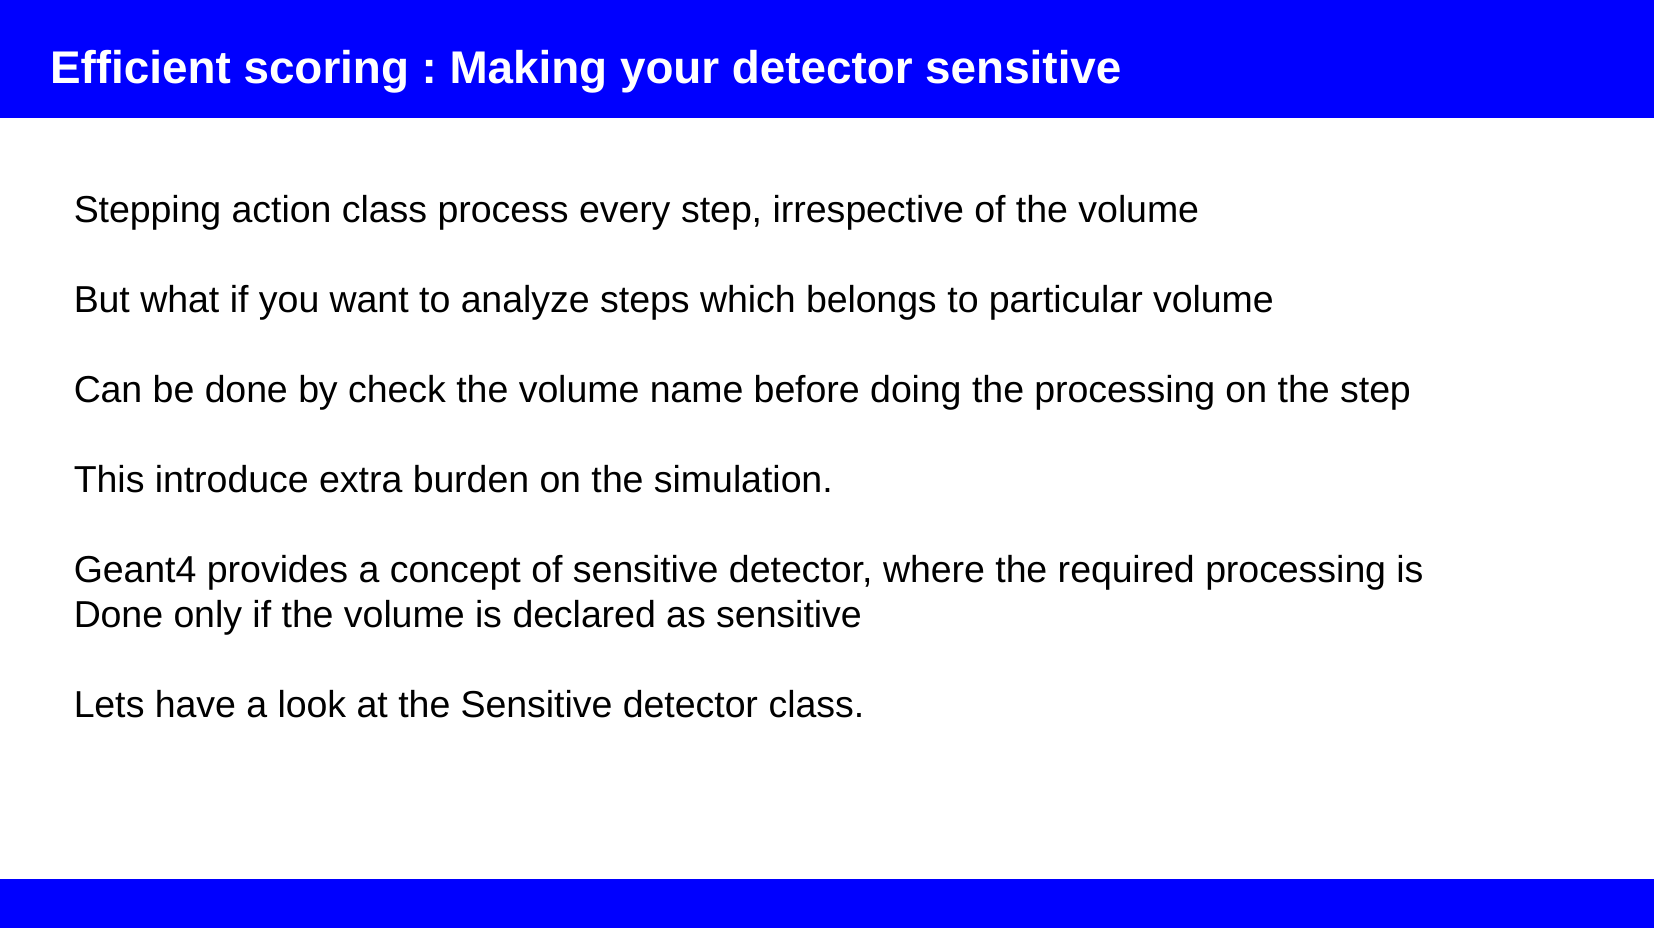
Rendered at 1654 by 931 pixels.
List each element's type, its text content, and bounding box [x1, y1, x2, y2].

text_box [0, 0, 1654, 118]
text_box Stepping action class process every step, irrespective of the volume But what if you want to analyze steps which belongs to particular volume Can be done by check the volume name before doing the processing on the step This introduce extra burden on the simulation. Geant4 provides a concept of sensitive detector, where the required processing is Done only if the volume is declared as sensitive Lets have a look at the Sensitive detector class. [58, 177, 1583, 696]
text_box Efficient scoring : Making your detector sensitive [35, 29, 1583, 96]
text_box [0, 879, 1654, 928]
